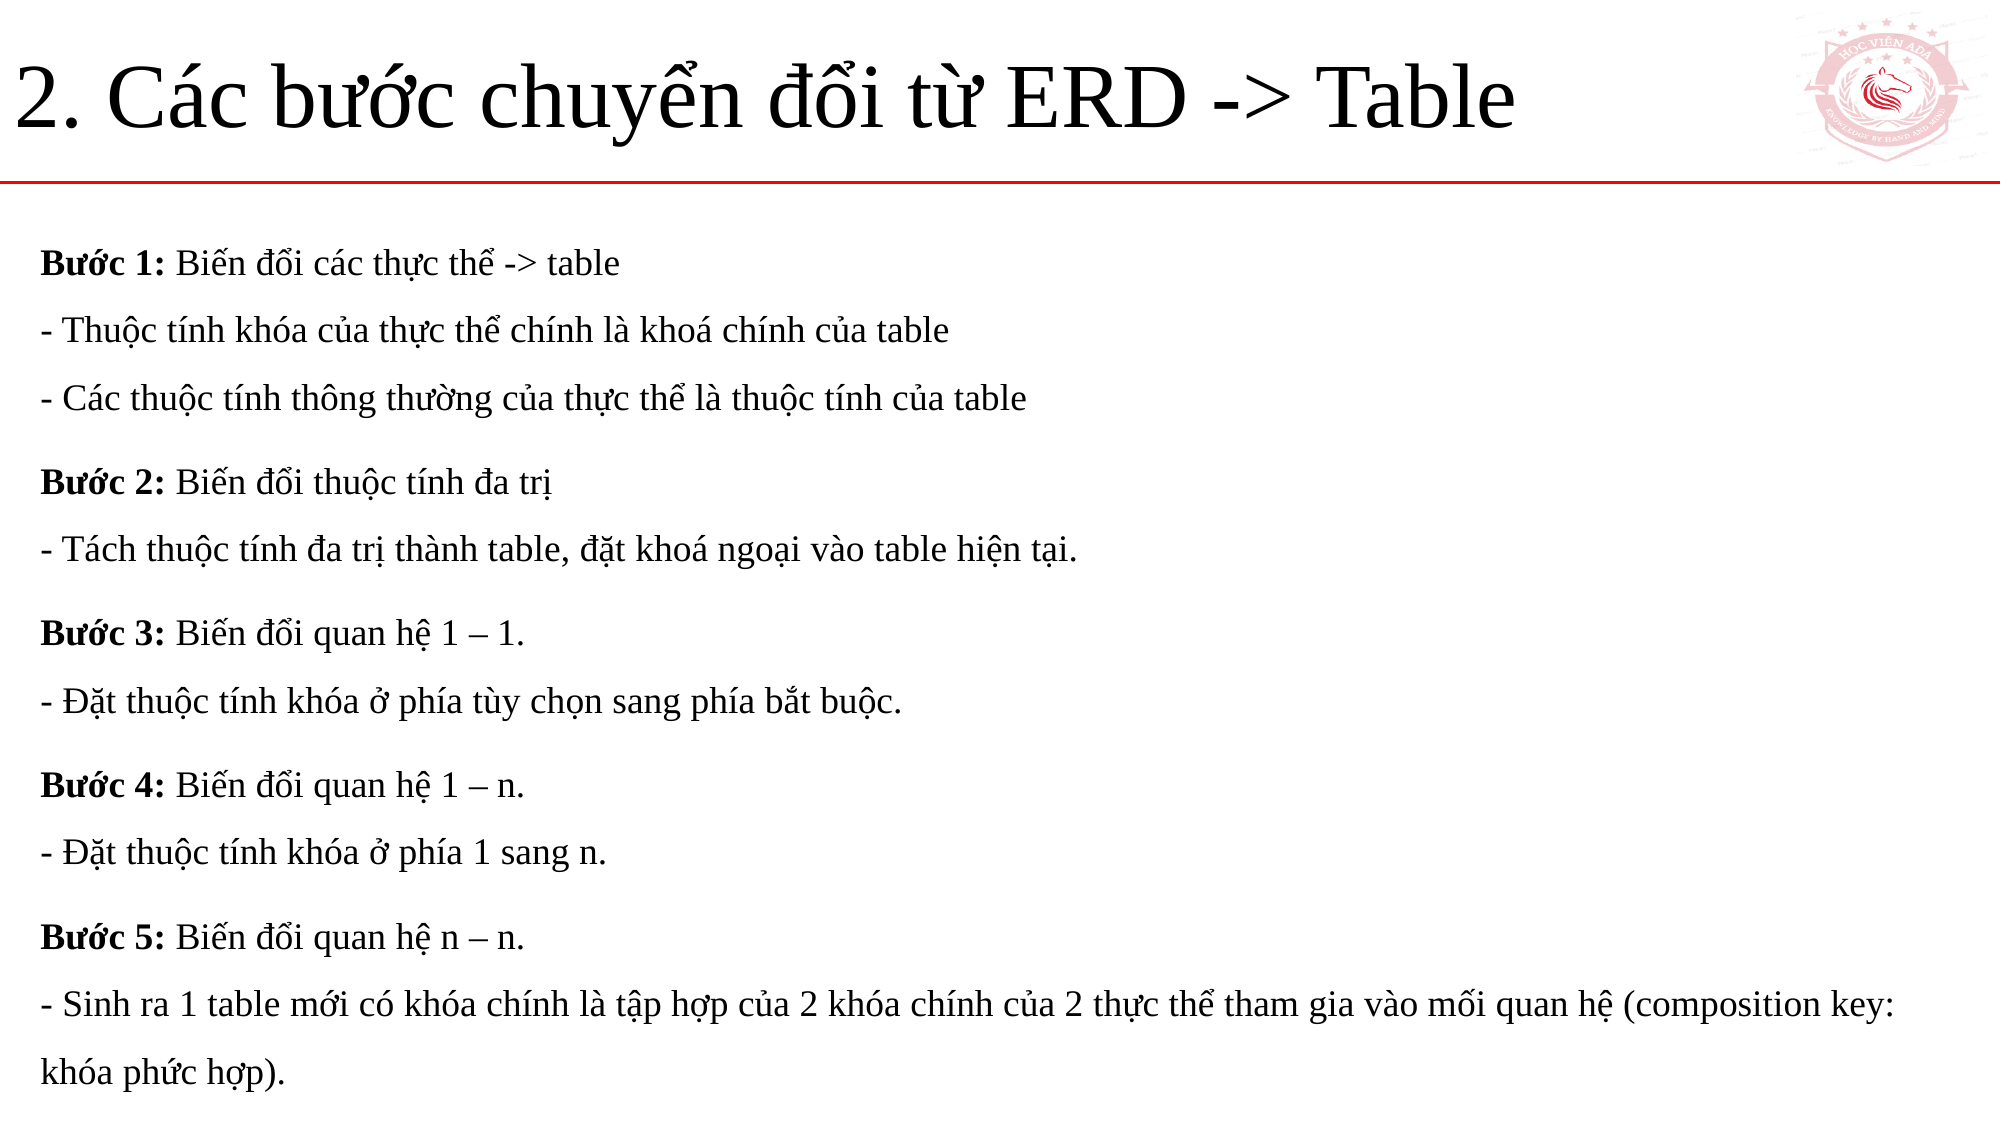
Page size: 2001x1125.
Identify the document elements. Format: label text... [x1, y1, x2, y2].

picture [1796, 12, 1988, 166]
text_box 2. Các bước chuyển đổi từ ERD -> Table [0, 28, 1796, 153]
text_box Bước 1: Biến đổi các thực thể -> table - Thuộc tính khóa của thực thể chính là khoá chính của table - Các thuộc tính thông thường của thực thể là thuộc tính của table Bước 2: Biến đổi thuộc tính đa trị - Tách thuộc tính đa trị thành table, đặt khoá ngoại vào table hiện tại. Bước 3: Biến đổi quan hệ 1 – 1. - Đặt thuộc tính khóa ở phía tùy chọn sang phía bắt buộc. Bước 4: Biến đổi quan hệ 1 – n. - Đặt thuộc tính khóa ở phía 1 sang n. Bước 5: Biến đổi quan hệ n – n. - Sinh ra 1 table mới có khóa chính là tập hợp của 2 khóa chính của 2 thực thể tham gia vào mối quan hệ (composition key: khóa phức hợp). [25, 207, 1941, 1099]
